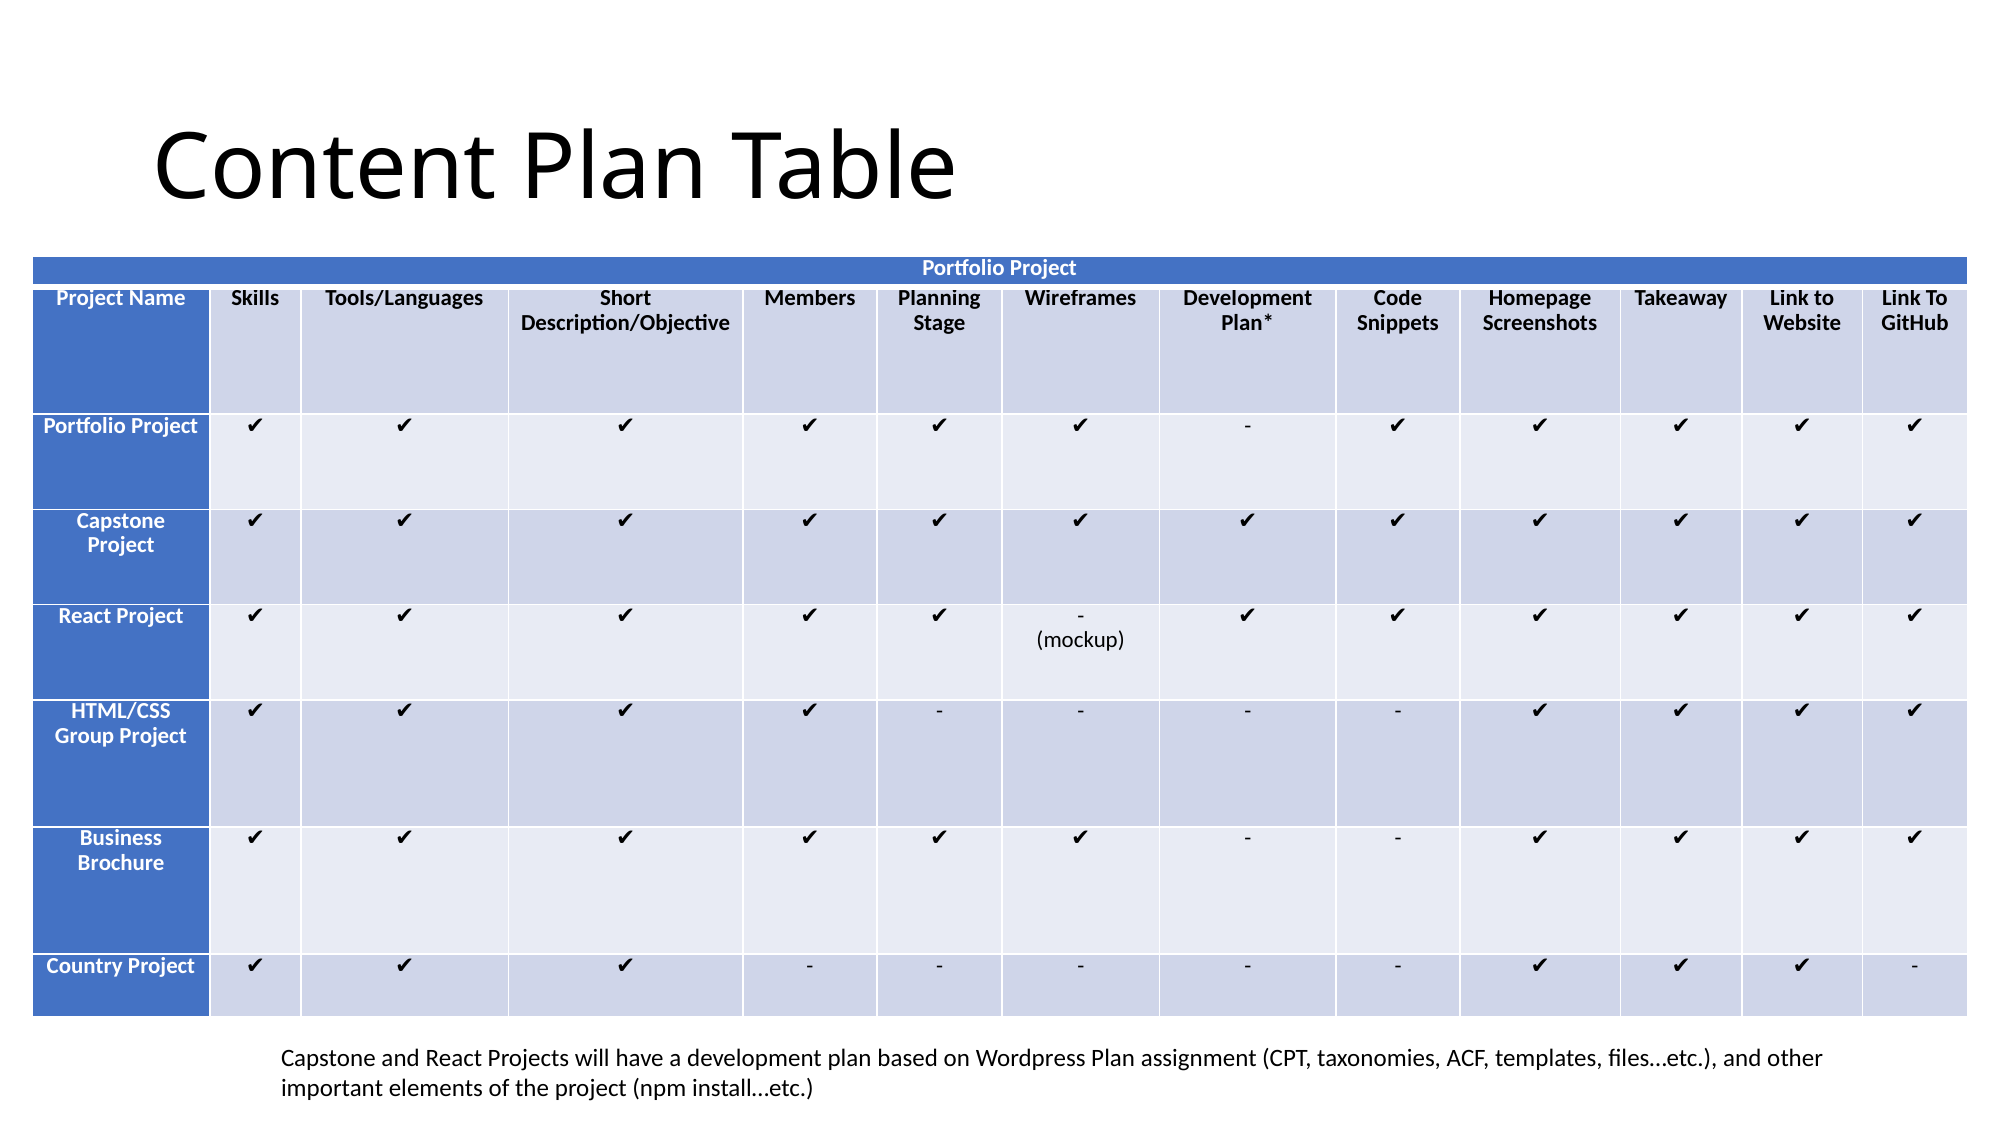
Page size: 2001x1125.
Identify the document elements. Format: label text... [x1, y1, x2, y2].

table_cell ✔ [1461, 828, 1620, 953]
table_cell ✔ [302, 701, 508, 826]
table_cell ✔ [1461, 415, 1620, 509]
table_cell ✔ [509, 701, 742, 826]
table_cell ✔ [1621, 701, 1741, 826]
table_cell Tools/Languages [302, 290, 508, 413]
table_cell ✔ [1003, 510, 1159, 604]
table_cell Capstone Project [33, 510, 209, 604]
table_cell ✔ [1621, 510, 1741, 604]
table_cell - [1337, 828, 1459, 953]
table_cell Business Brochure [33, 828, 209, 953]
table_cell ✔ [302, 828, 508, 953]
table_cell ✔ [211, 415, 300, 509]
table_cell ✔ [1621, 605, 1741, 699]
table_cell - [878, 701, 1001, 826]
table_cell - [1160, 701, 1335, 826]
table_cell Link To GitHub [1863, 290, 1967, 413]
table_cell ✔ [744, 415, 876, 509]
table_cell ✔ [1461, 955, 1620, 1016]
table_cell ✔ [302, 510, 508, 604]
table_cell - [1160, 955, 1335, 1016]
table_cell ✔ [744, 605, 876, 699]
table_header Portfolio Project [33, 257, 1967, 284]
table_cell - [878, 955, 1001, 1016]
table_cell ✔ [211, 955, 300, 1016]
table_cell Country Project [33, 955, 209, 1016]
table_cell Development Plan* [1160, 290, 1335, 413]
table_cell ✔ [1003, 828, 1159, 953]
table_cell ✔ [1743, 955, 1862, 1016]
table_cell ✔ [509, 828, 742, 953]
table_cell Planning Stage [878, 290, 1001, 413]
table_cell ✔ [1003, 415, 1159, 509]
table_cell HTML/CSS Group Project [33, 701, 209, 826]
table_cell ✔ [211, 828, 300, 953]
table_cell Skills [211, 290, 300, 413]
table_cell ✔ [744, 701, 876, 826]
table_cell ✔ [1160, 605, 1335, 699]
table_cell Members [744, 290, 876, 413]
table_cell ✔ [1621, 415, 1741, 509]
table_cell - [1003, 955, 1159, 1016]
text_box Capstone and React Projects will have a development plan based on Wordpress Plan assignment (CPT, taxonomies, ACF, templates, files…etc.), and other important elements of the project (npm install…etc.) [266, 1034, 1941, 1125]
table_cell Project Name [33, 290, 209, 413]
table_cell ✔ [1461, 605, 1620, 699]
table_cell ✔ [878, 415, 1001, 509]
table_cell ✔ [878, 510, 1001, 604]
table_cell ✔ [1863, 415, 1967, 509]
table_cell Link to Website [1743, 290, 1862, 413]
table_cell Short Description/Objective [509, 290, 742, 413]
table_cell Wireframes [1003, 290, 1159, 413]
table_cell ✔ [744, 510, 876, 604]
table_cell React Project [33, 605, 209, 699]
table_cell ✔ [744, 828, 876, 953]
table_cell ✔ [878, 828, 1001, 953]
table_cell ✔ [211, 605, 300, 699]
table_cell ✔ [302, 605, 508, 699]
table_cell Takeaway [1621, 290, 1741, 413]
table_cell ✔ [1461, 701, 1620, 826]
table_cell ✔ [509, 415, 742, 509]
table_cell ✔ [1863, 701, 1967, 826]
table_cell ✔ [1461, 510, 1620, 604]
table_cell ✔ [509, 510, 742, 604]
table_cell ✔ [1160, 510, 1335, 604]
title Content Plan Table [137, 59, 1863, 255]
table_cell ✔ [1863, 828, 1967, 953]
table_cell - [1003, 701, 1159, 826]
table_cell ✔ [509, 955, 742, 1016]
table_cell - [1160, 828, 1335, 953]
table_cell Homepage Screenshots [1461, 290, 1620, 413]
table_cell - [744, 955, 876, 1016]
table_cell ✔ [1743, 605, 1862, 699]
table_cell - [1337, 701, 1459, 826]
table_cell ✔ [509, 605, 742, 699]
table_cell ✔ [1337, 415, 1459, 509]
table_cell ✔ [1743, 828, 1862, 953]
table_cell ✔ [211, 510, 300, 604]
table_cell - [1337, 955, 1459, 1016]
table_cell ✔ [302, 955, 508, 1016]
table_cell ✔ [1743, 415, 1862, 509]
table_cell ✔ [1337, 510, 1459, 604]
table_cell ✔ [302, 415, 508, 509]
table_cell ✔ [1863, 605, 1967, 699]
table_cell ✔ [1621, 828, 1741, 953]
table_cell ✔ [1621, 955, 1741, 1016]
table_cell - [1160, 415, 1335, 509]
table_cell Code Snippets [1337, 290, 1459, 413]
table_cell - [1863, 955, 1967, 1016]
table_cell ✔ [1743, 701, 1862, 826]
table_cell - (mockup) [1003, 605, 1159, 699]
table_cell ✔ [878, 605, 1001, 699]
table_cell ✔ [211, 701, 300, 826]
table_cell ✔ [1337, 605, 1459, 699]
table_cell Portfolio Project [33, 415, 209, 509]
table_cell ✔ [1863, 510, 1967, 604]
table_cell ✔ [1743, 510, 1862, 604]
